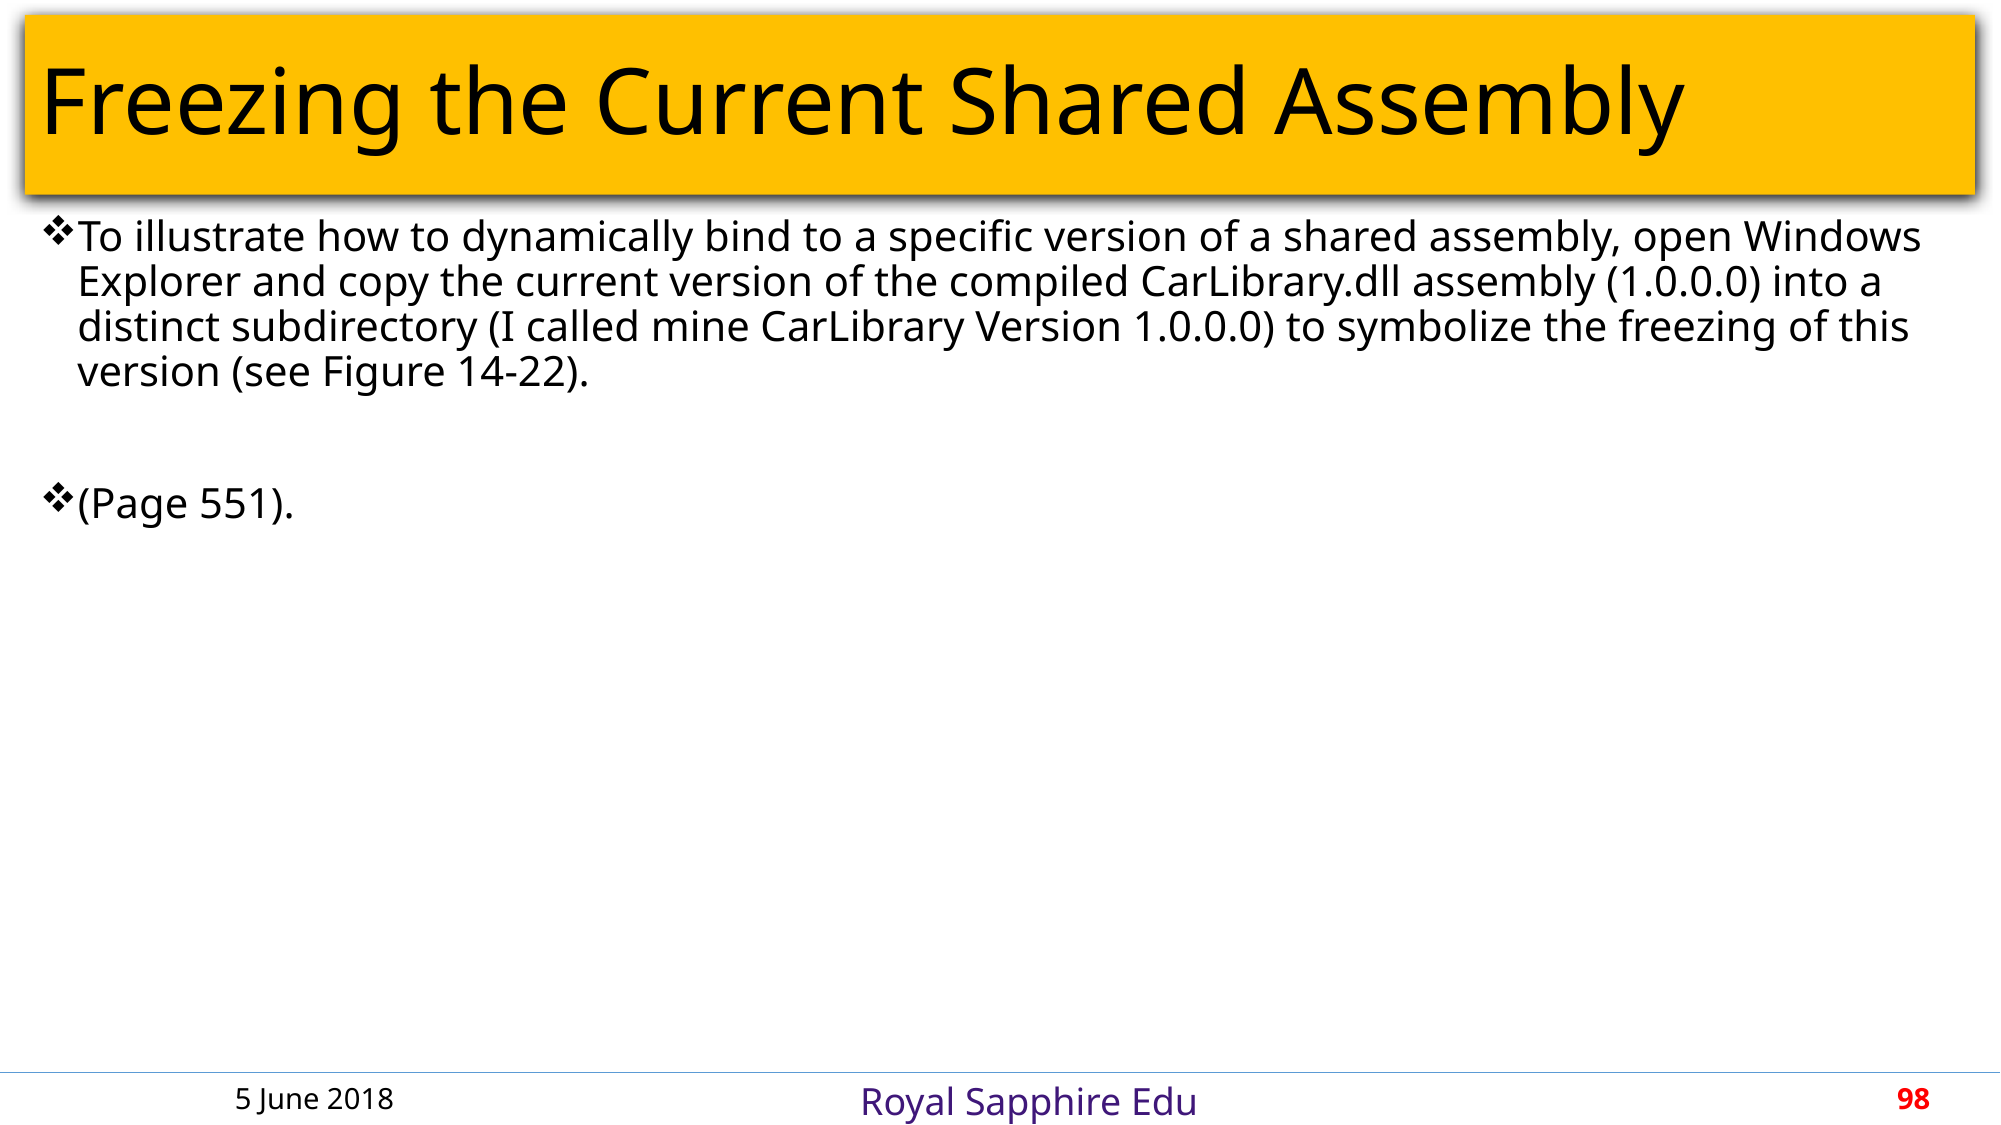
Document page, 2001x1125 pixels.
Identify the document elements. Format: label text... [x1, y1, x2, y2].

slide_number 98 [1495, 1072, 1946, 1115]
list To illustrate how to dynamically bind to a specific version of a shared assembly, open Windows Explorer and copy the current version of the compiled CarLibrary.dll assembly (1.0.0.0) into a distinct subdirectory (I called mine CarLibrary Version 1.0.0.0) to symbolize the freezing of this version (see Figure 14-22). (Page 551). [24, 208, 1975, 1063]
title Freezing the Current Shared Assembly [24, 14, 1975, 195]
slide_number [220, 1072, 671, 1115]
